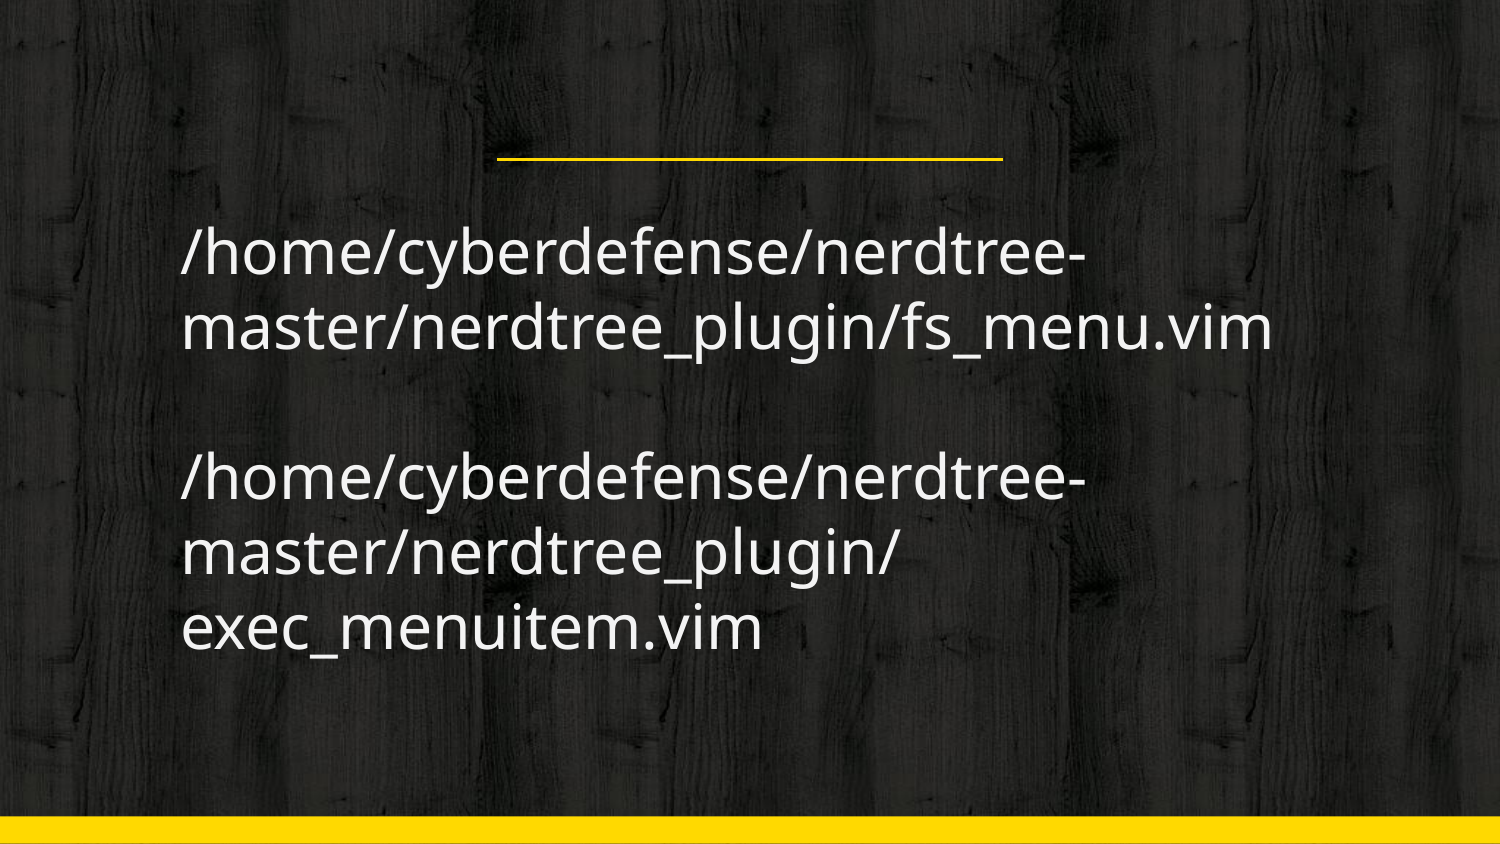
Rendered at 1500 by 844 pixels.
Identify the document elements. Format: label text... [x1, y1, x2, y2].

picture [0, 0, 1500, 816]
list /home/cyberdefense/nerdtree-master/nerdtree_plugin/fs_menu.vim /home/cyberdefense/nerdtree-master/nerdtree_plugin/exec_menuitem.vim [164, 196, 1335, 792]
